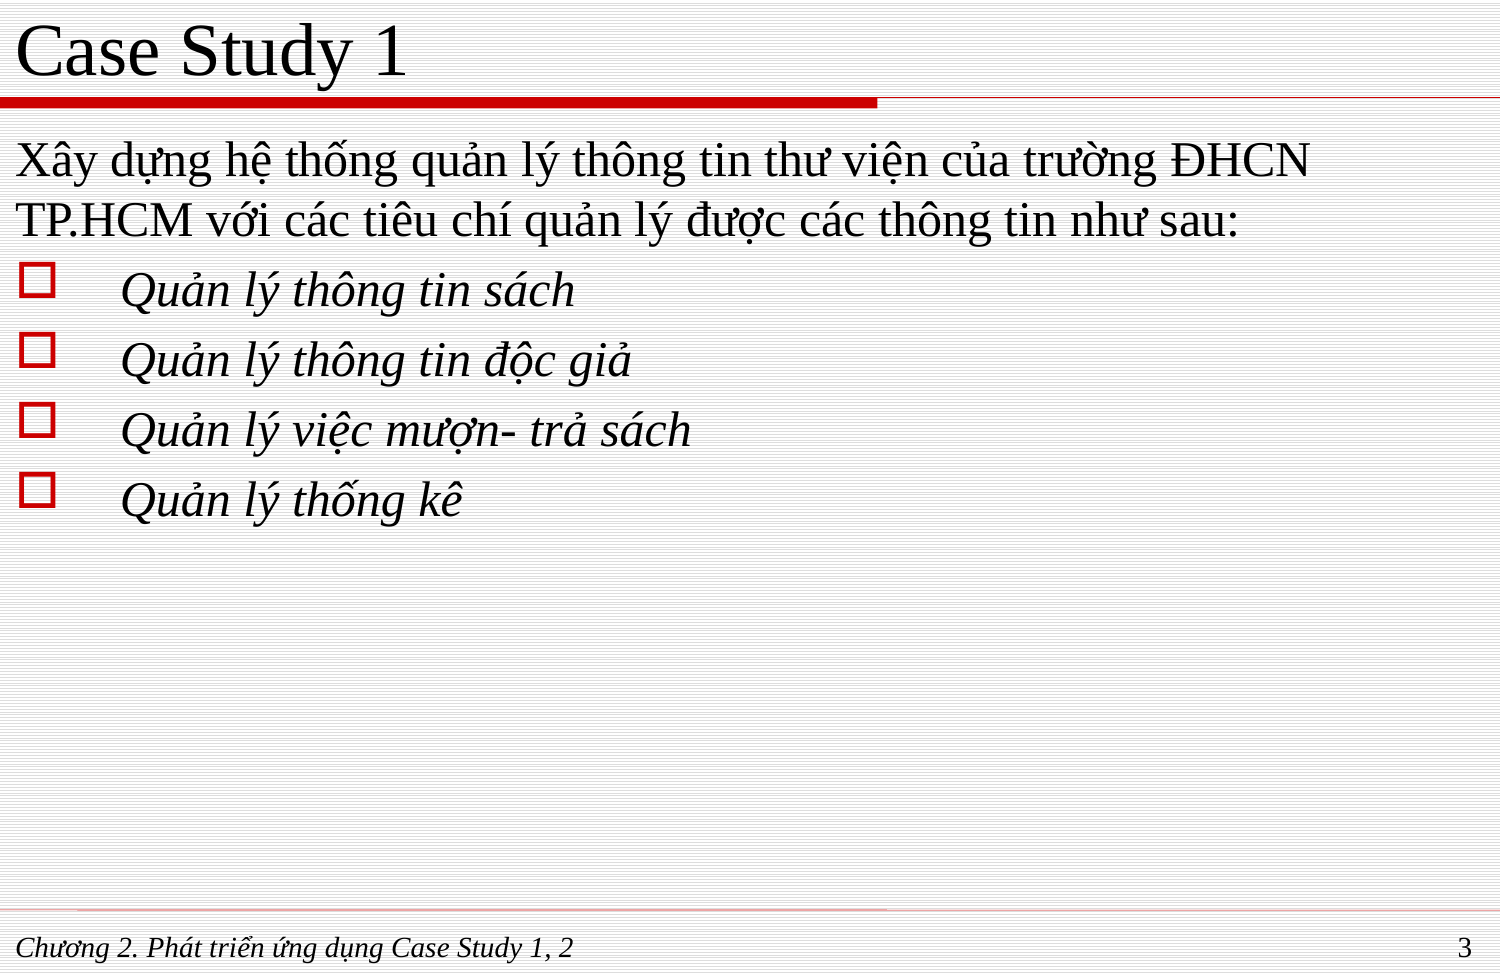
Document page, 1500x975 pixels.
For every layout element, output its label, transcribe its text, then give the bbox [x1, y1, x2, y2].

list Xây dựng hệ thống quản lý thông tin thư viện của trường ĐHCN TP.HCM với các tiêu chí quản lý được các thông tin như sau: Quản lý thông tin sách Quản lý thông tin độc giả Quản lý việc mượn- trả sách Quản lý thống kê [0, 119, 1500, 900]
footer Chương 2. Phát triển ứng dụng Case Study 1, 2 [0, 920, 1225, 965]
title Case Study 1 [0, 10, 1500, 98]
slide_number 3 [1337, 920, 1488, 967]
